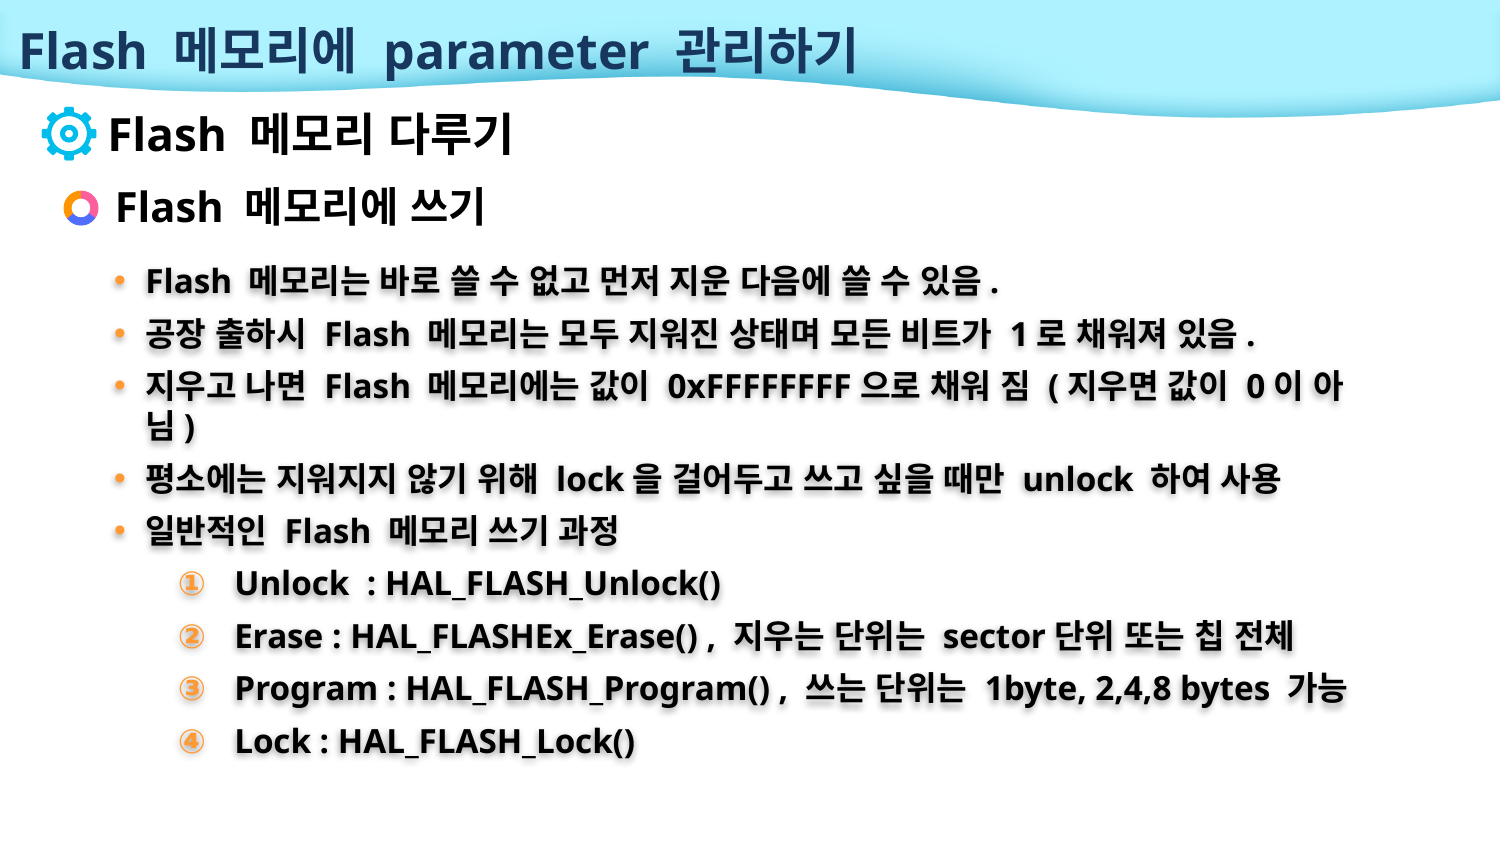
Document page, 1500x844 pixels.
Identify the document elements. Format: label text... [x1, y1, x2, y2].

picture [41, 139, 97, 162]
text_box Flash 메모리에 쓰기 [97, 180, 1110, 231]
picture [62, 189, 99, 226]
picture [0, 0, 1500, 129]
picture [52, 117, 86, 150]
text_box Flash 메모리 다루기 [99, 107, 821, 161]
text_box Flash 메모리는 바로 쓸 수 없고 먼저 지운 다음에 쓸 수 있음. 공장 출하시 Flash 메모리는 모두 지워진 상태며 모든 비트가 1로 채워져 있음. 지우고 나면 Flash 메모리에는 값이 0xFFFFFFFF으로 채워 짐 (지우면 값이 0이 아님) 평소에는 지워지지 않기 위해 lock을 걸어두고 쓰고 싶을 때만 unlock 하여 사용 일반적인 Flash 메모리 쓰기 과정 Unlock : HAL_FLASH_Unlock() Erase : HAL_FLASHEx_Erase() , 지우는 단위는 sector단위 또는 칩 전체 Program : HAL_FLASH_Program() , 쓰는 단위는 1byte, 2,4,8 bytes 가능 Lock : HAL_FLASH_Lock() [107, 253, 1400, 768]
text_box Flash 메모리에 parameter 관리하기 [3, 12, 875, 87]
